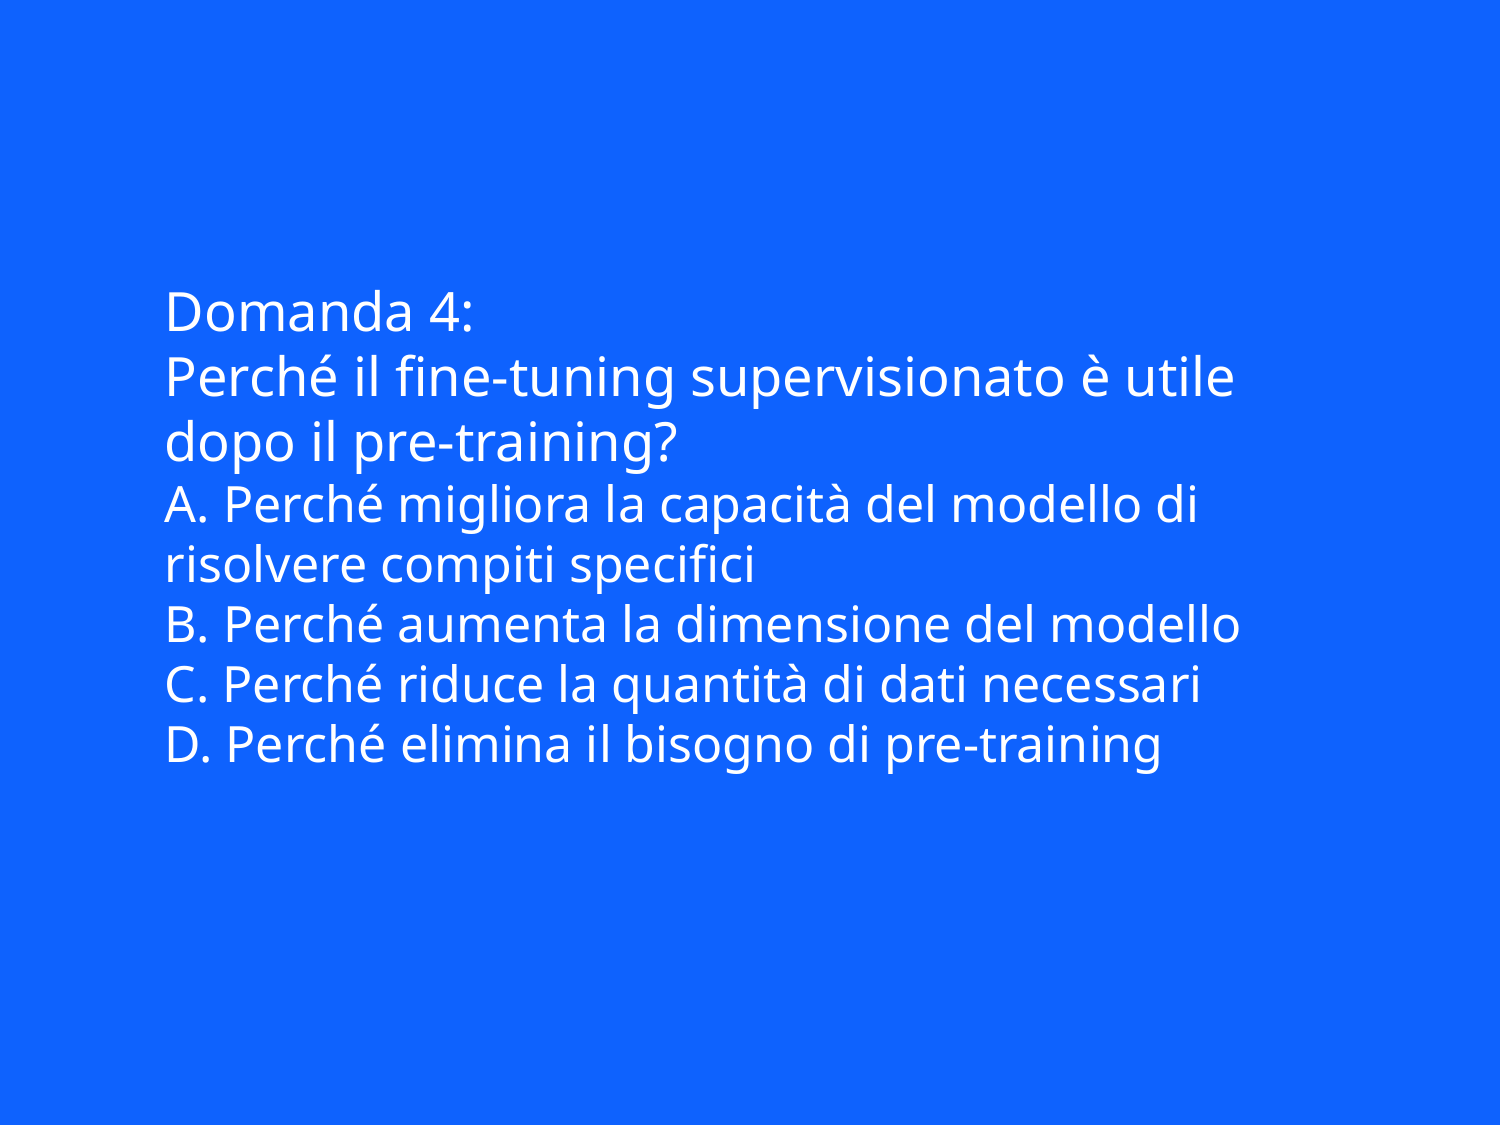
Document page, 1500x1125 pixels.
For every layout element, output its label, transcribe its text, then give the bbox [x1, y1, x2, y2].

text_box Domanda 4: Perché il fine-tuning supervisionato è utile dopo il pre-training? A. Perché migliora la capacità del modello di risolvere compiti specifici B. Perché aumenta la dimensione del modello C. Perché riduce la quantità di dati necessari D. Perché elimina il bisogno di pre-training [149, 224, 1350, 780]
